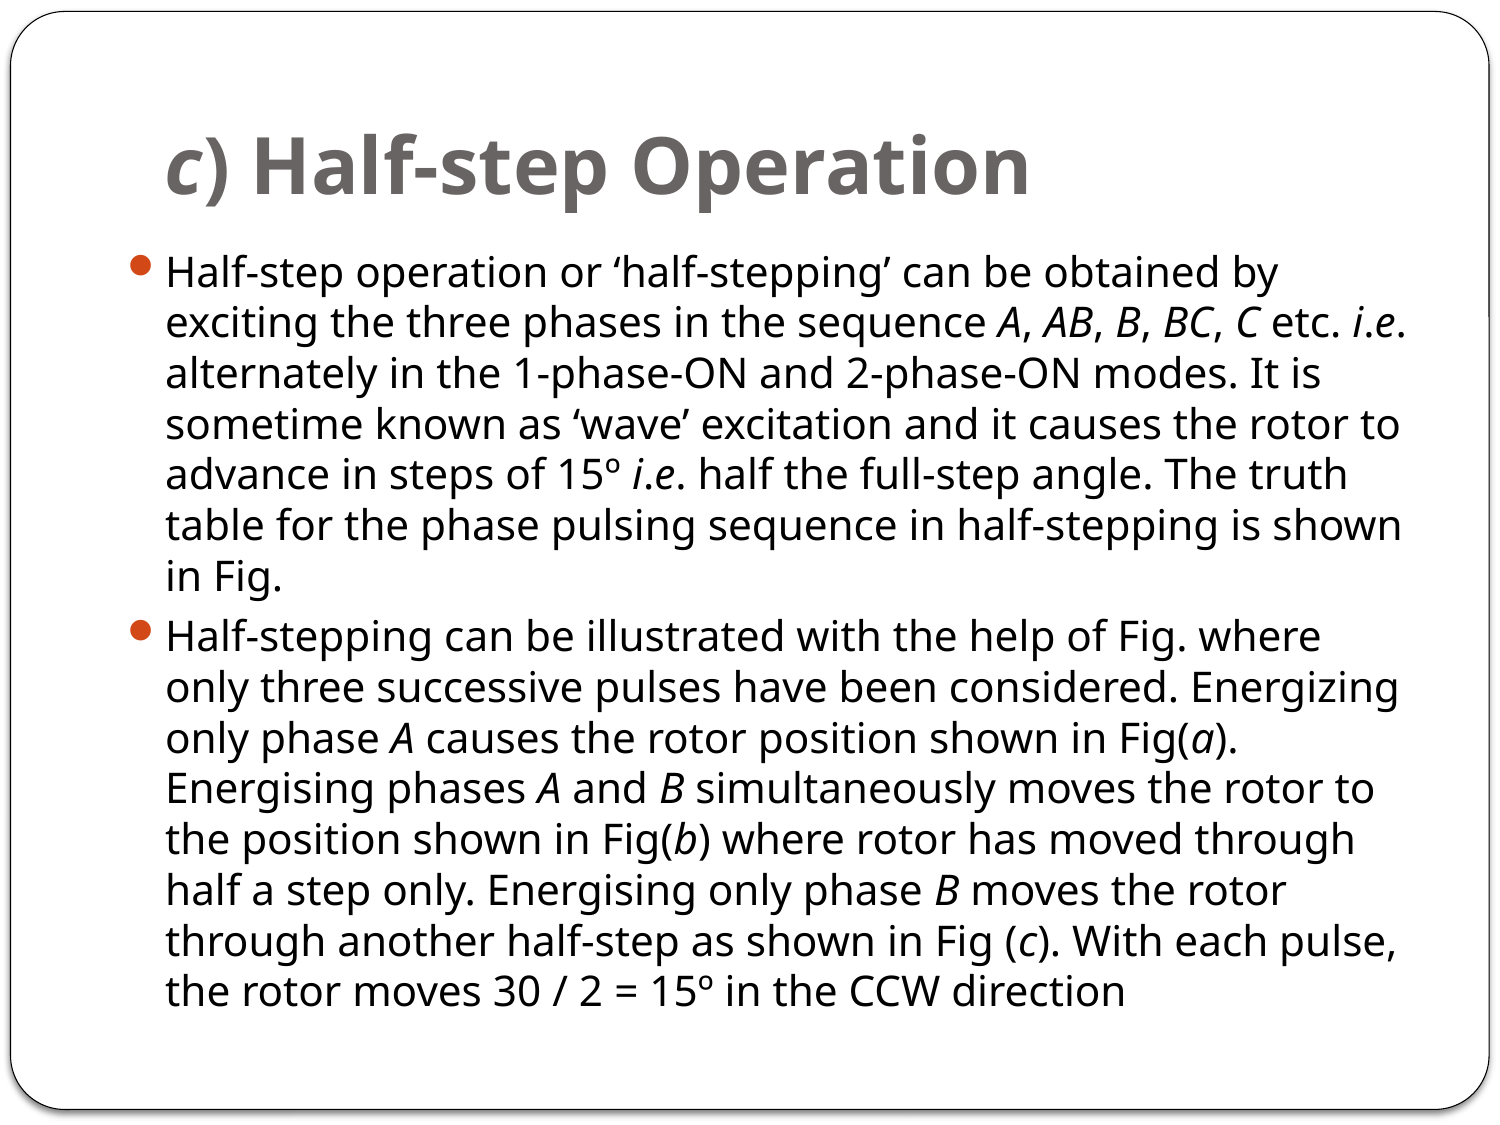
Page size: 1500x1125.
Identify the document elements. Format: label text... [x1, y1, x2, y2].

list Half-step operation or ‘half-stepping’ can be obtained by exciting the three phases in the sequence A, AB, B, BC, C etc. i.e. alternately in the 1-phase-ON and 2-phase-ON modes. It is sometime known as ‘wave’ excitation and it causes the rotor to advance in steps of 15º i.e. half the full-step angle. The truth table for the phase pulsing sequence in half-stepping is shown in Fig. Half-stepping can be illustrated with the help of Fig. where only three successive pulses have been considered. Energizing only phase A causes the rotor position shown in Fig(a). Energising phases A and B simultaneously moves the rotor to the position shown in Fig(b) where rotor has moved through half a step only. Energising only phase B moves the rotor through another half-step as shown in Fig (c). With each pulse, the rotor moves 30 / 2 = 15º in the CCW direction [112, 237, 1425, 1038]
title c) Half-step Operation [150, 37, 1425, 225]
